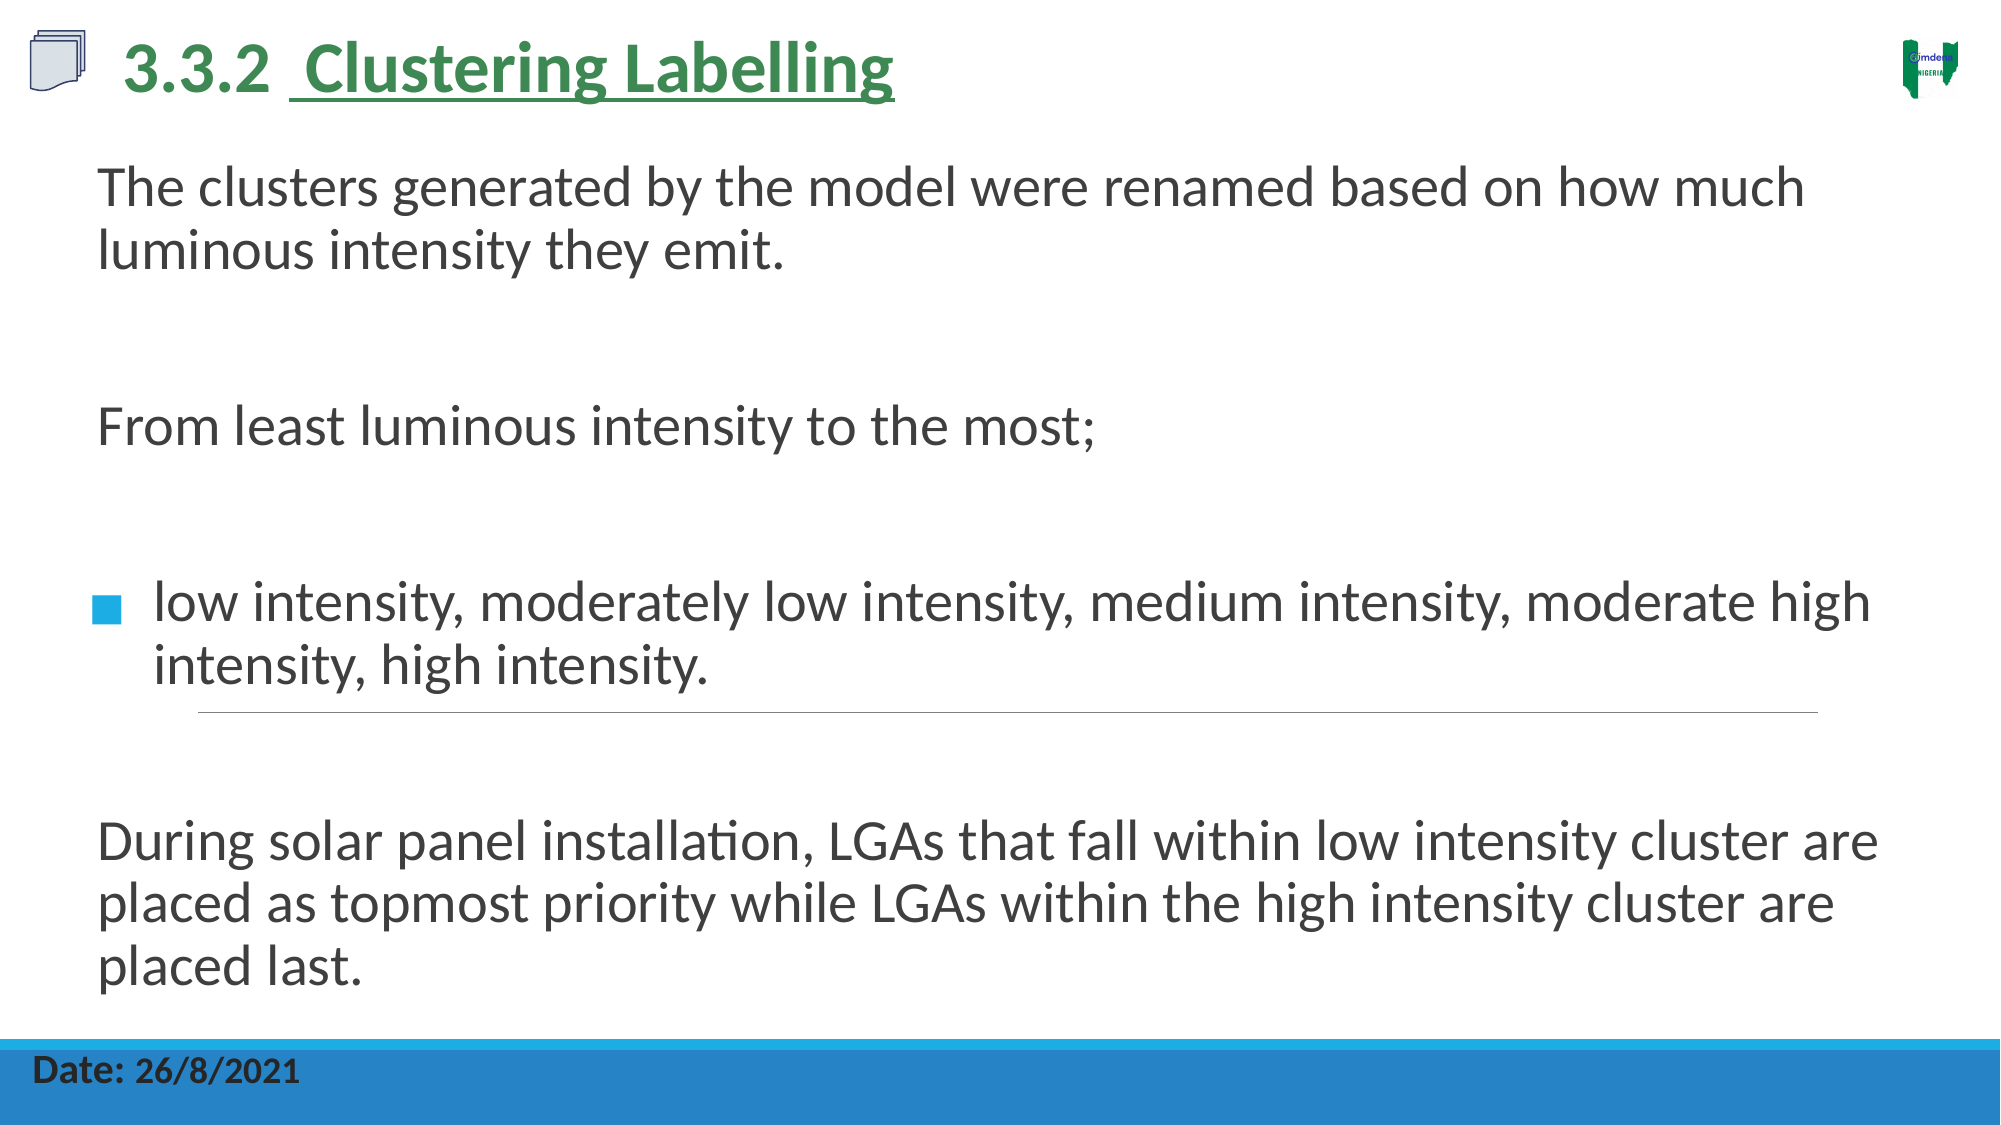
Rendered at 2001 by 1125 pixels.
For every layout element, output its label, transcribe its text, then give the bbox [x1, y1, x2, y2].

title Date: 26/8/2021 [17, 1000, 435, 1100]
text_box The clusters generated by the model were renamed based on how much luminous intensity they emit. From least luminous intensity to the most; low intensity, moderately low intensity, medium intensity, moderate high intensity, high intensity. During solar panel installation, LGAs that fall within low intensity cluster are placed as topmost priority while LGAs within the high intensity cluster are placed last. [63, 141, 1937, 1014]
picture [1903, 38, 1958, 99]
text_box 3.3.2 Clustering Labelling [90, 18, 1191, 123]
text_box [30, 30, 85, 91]
